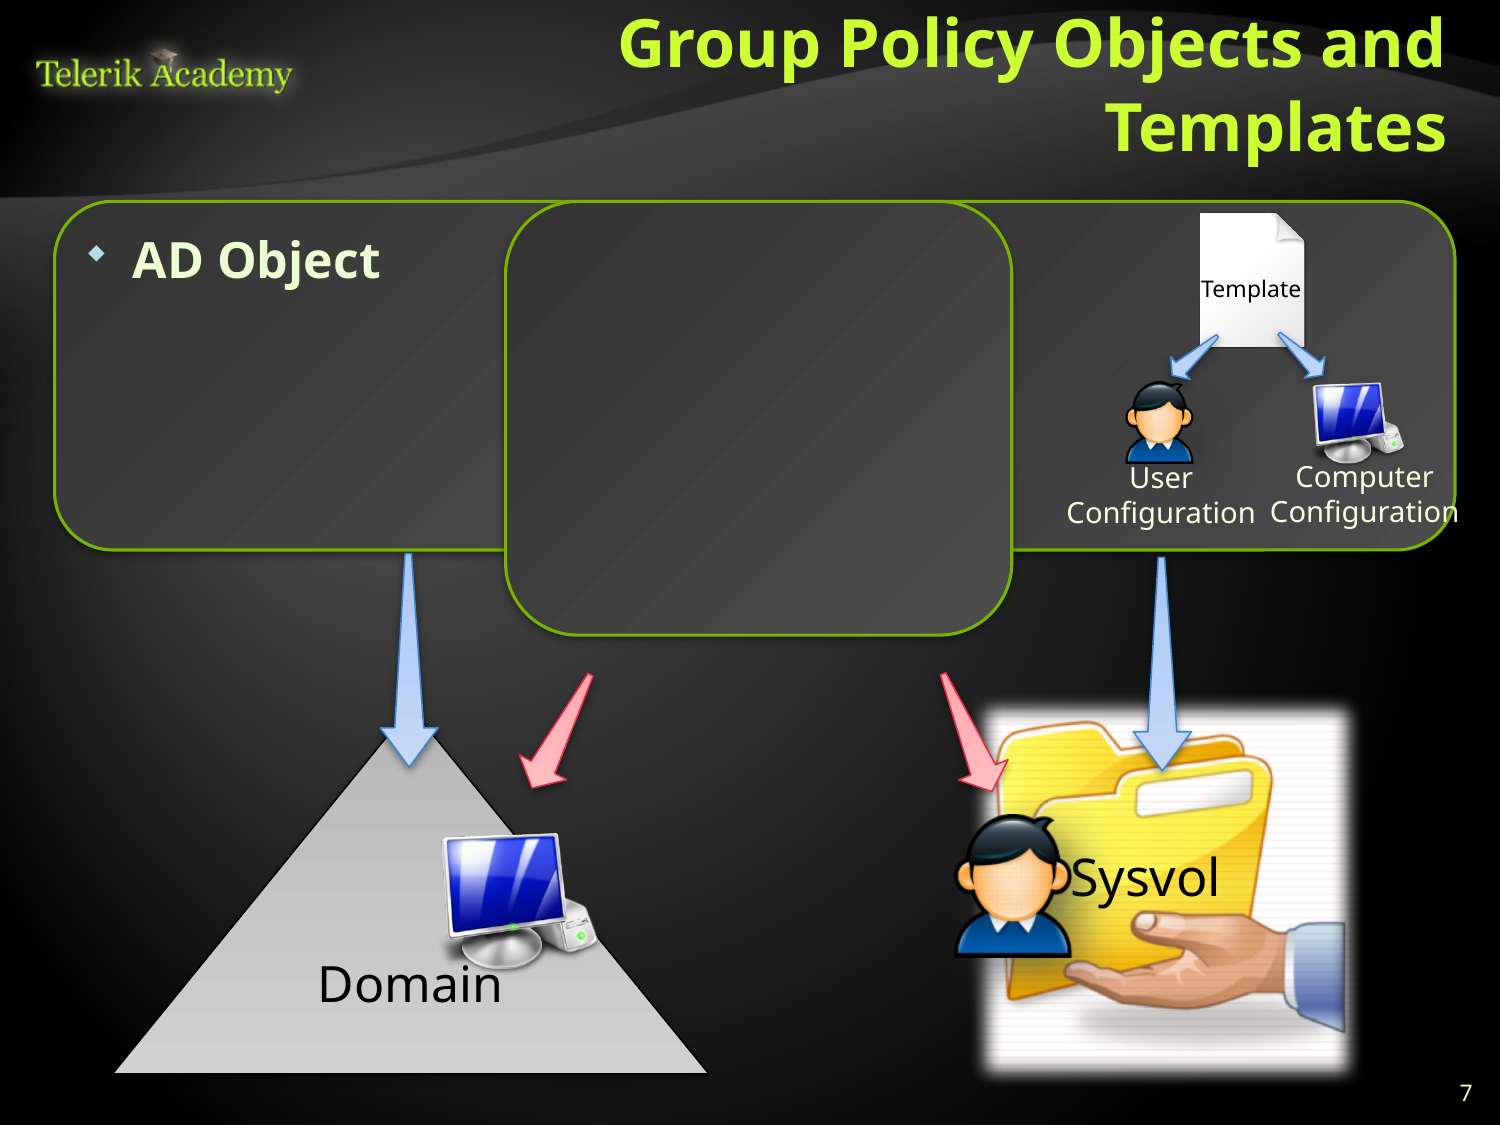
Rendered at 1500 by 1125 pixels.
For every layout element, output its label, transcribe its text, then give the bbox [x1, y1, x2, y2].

text_box [1149, 556, 1175, 689]
slide_number 7 [1412, 1074, 1488, 1113]
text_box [436, 201, 1077, 987]
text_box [1248, 370, 1481, 538]
picture [0, 0, 1500, 1125]
text_box Domain [111, 743, 710, 1075]
text_box [1299, 359, 1326, 368]
text_box [1170, 355, 1198, 378]
text_box File [1078, 200, 1456, 378]
title Group Policy Objects and Templates [300, 12, 1463, 150]
text_box [379, 552, 429, 768]
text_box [1082, 380, 1242, 539]
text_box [968, 692, 1365, 1090]
text_box AD Object [53, 200, 434, 551]
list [1181, 210, 1322, 350]
